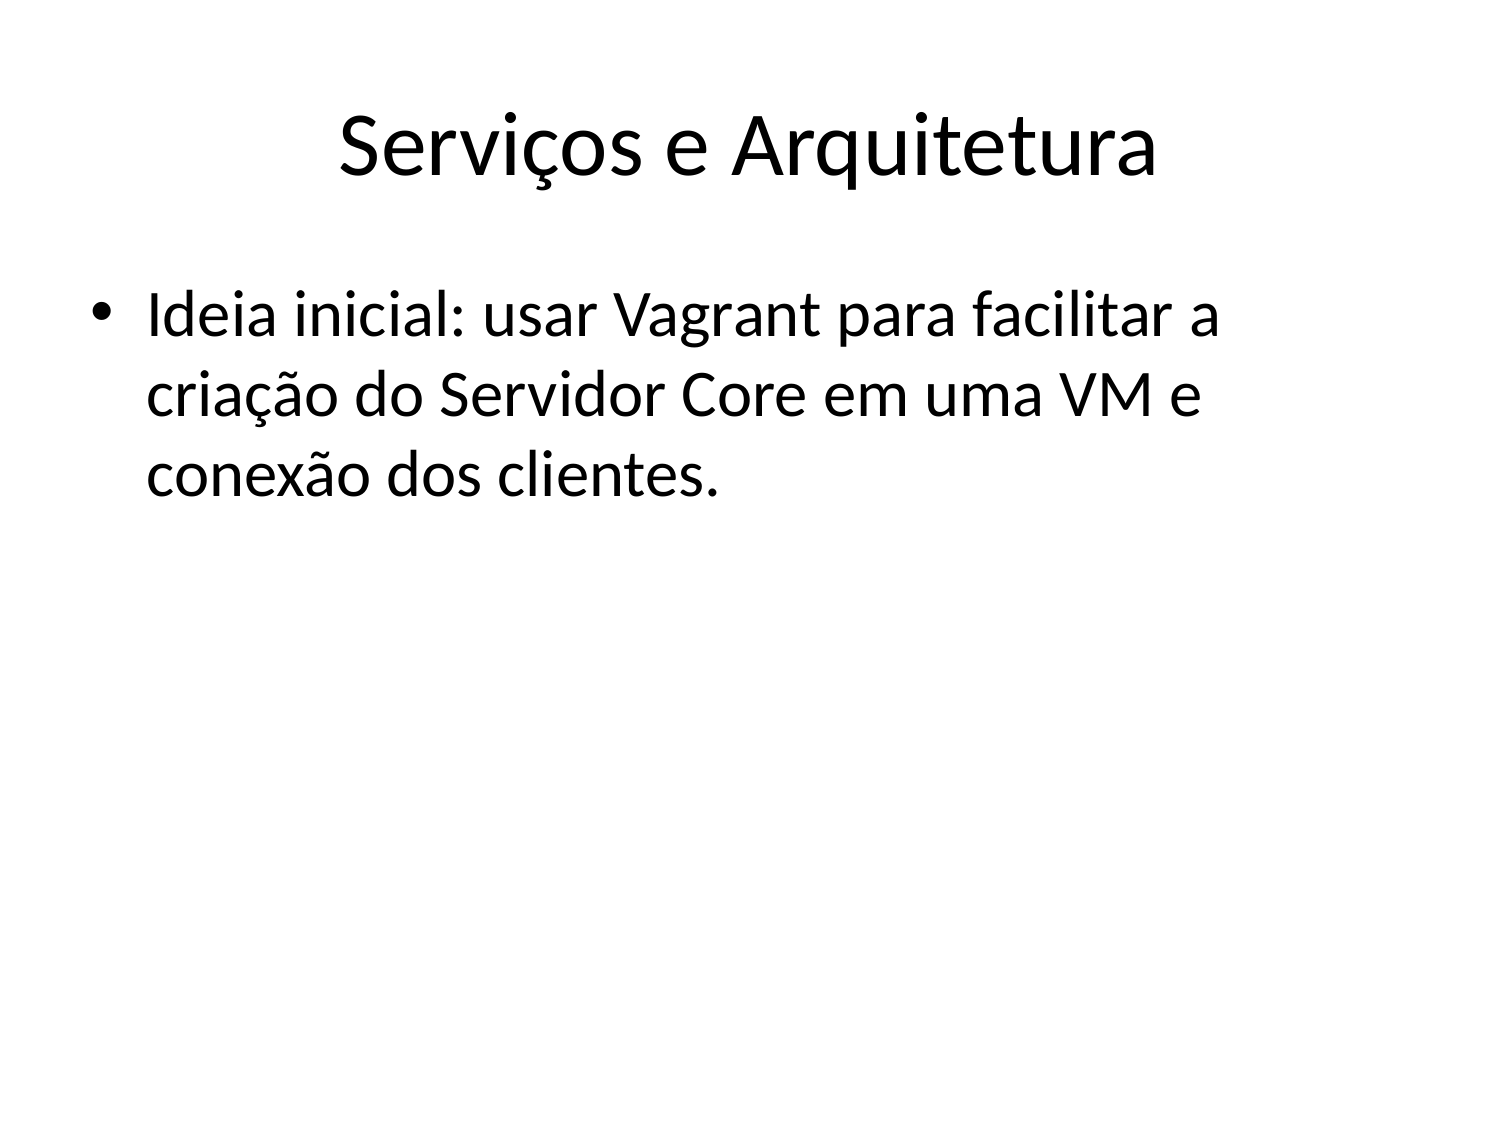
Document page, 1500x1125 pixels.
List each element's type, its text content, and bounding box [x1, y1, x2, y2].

list Ideia inicial: usar Vagrant para facilitar a criação do Servidor Core em uma VM e conexão dos clientes. [75, 262, 1425, 1005]
title Serviços e Arquitetura [75, 45, 1425, 233]
